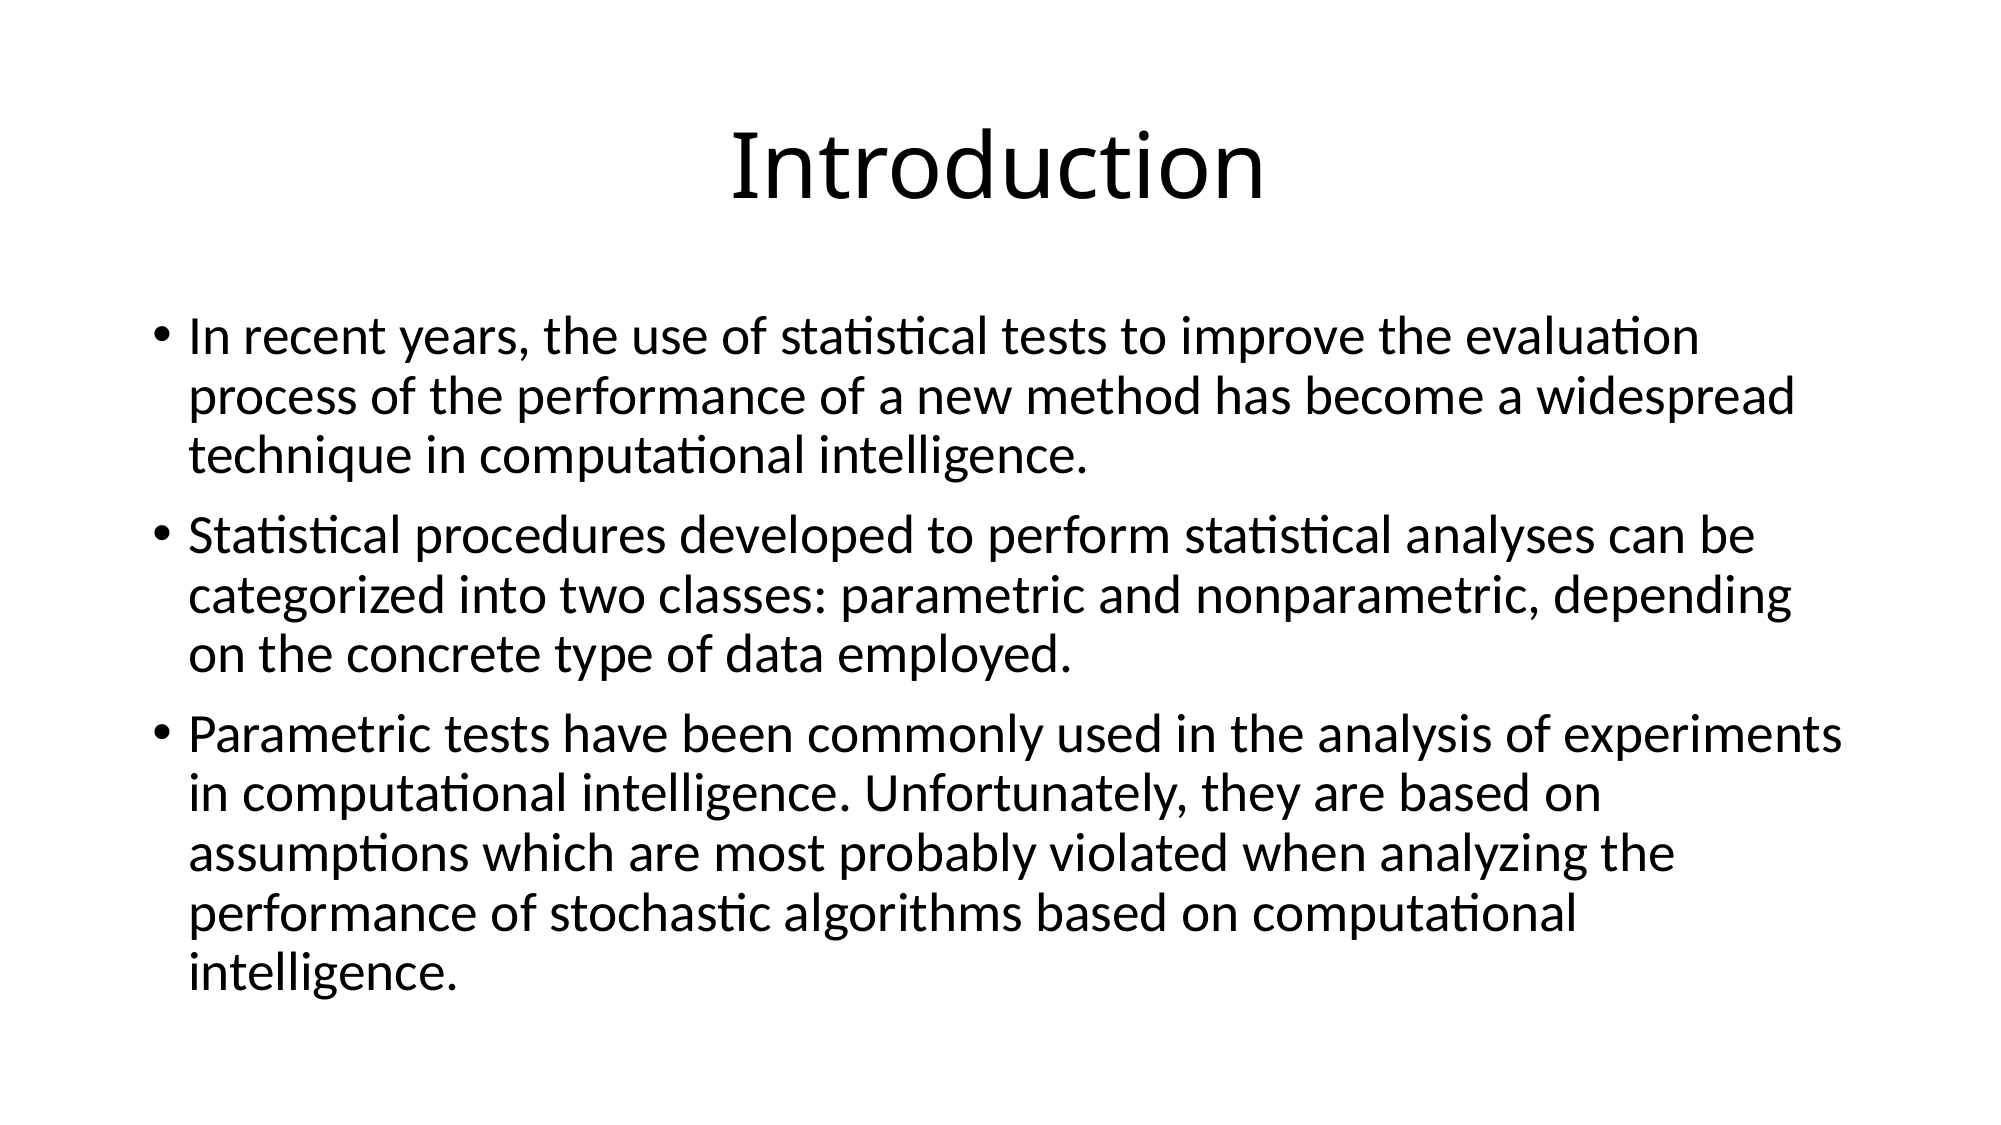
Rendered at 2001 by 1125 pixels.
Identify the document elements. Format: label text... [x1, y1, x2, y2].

list In recent years, the use of statistical tests to improve the evaluation process of the performance of a new method has become a widespread technique in computational intelligence. Statistical procedures developed to perform statistical analyses can be categorized into two classes: parametric and nonparametric, depending on the concrete type of data employed. Parametric tests have been commonly used in the analysis of experiments in computational intelligence. Unfortunately, they are based on assumptions which are most probably violated when analyzing the performance of stochastic algorithms based on computational intelligence. [137, 299, 1863, 1014]
title Introduction [137, 59, 1863, 278]
